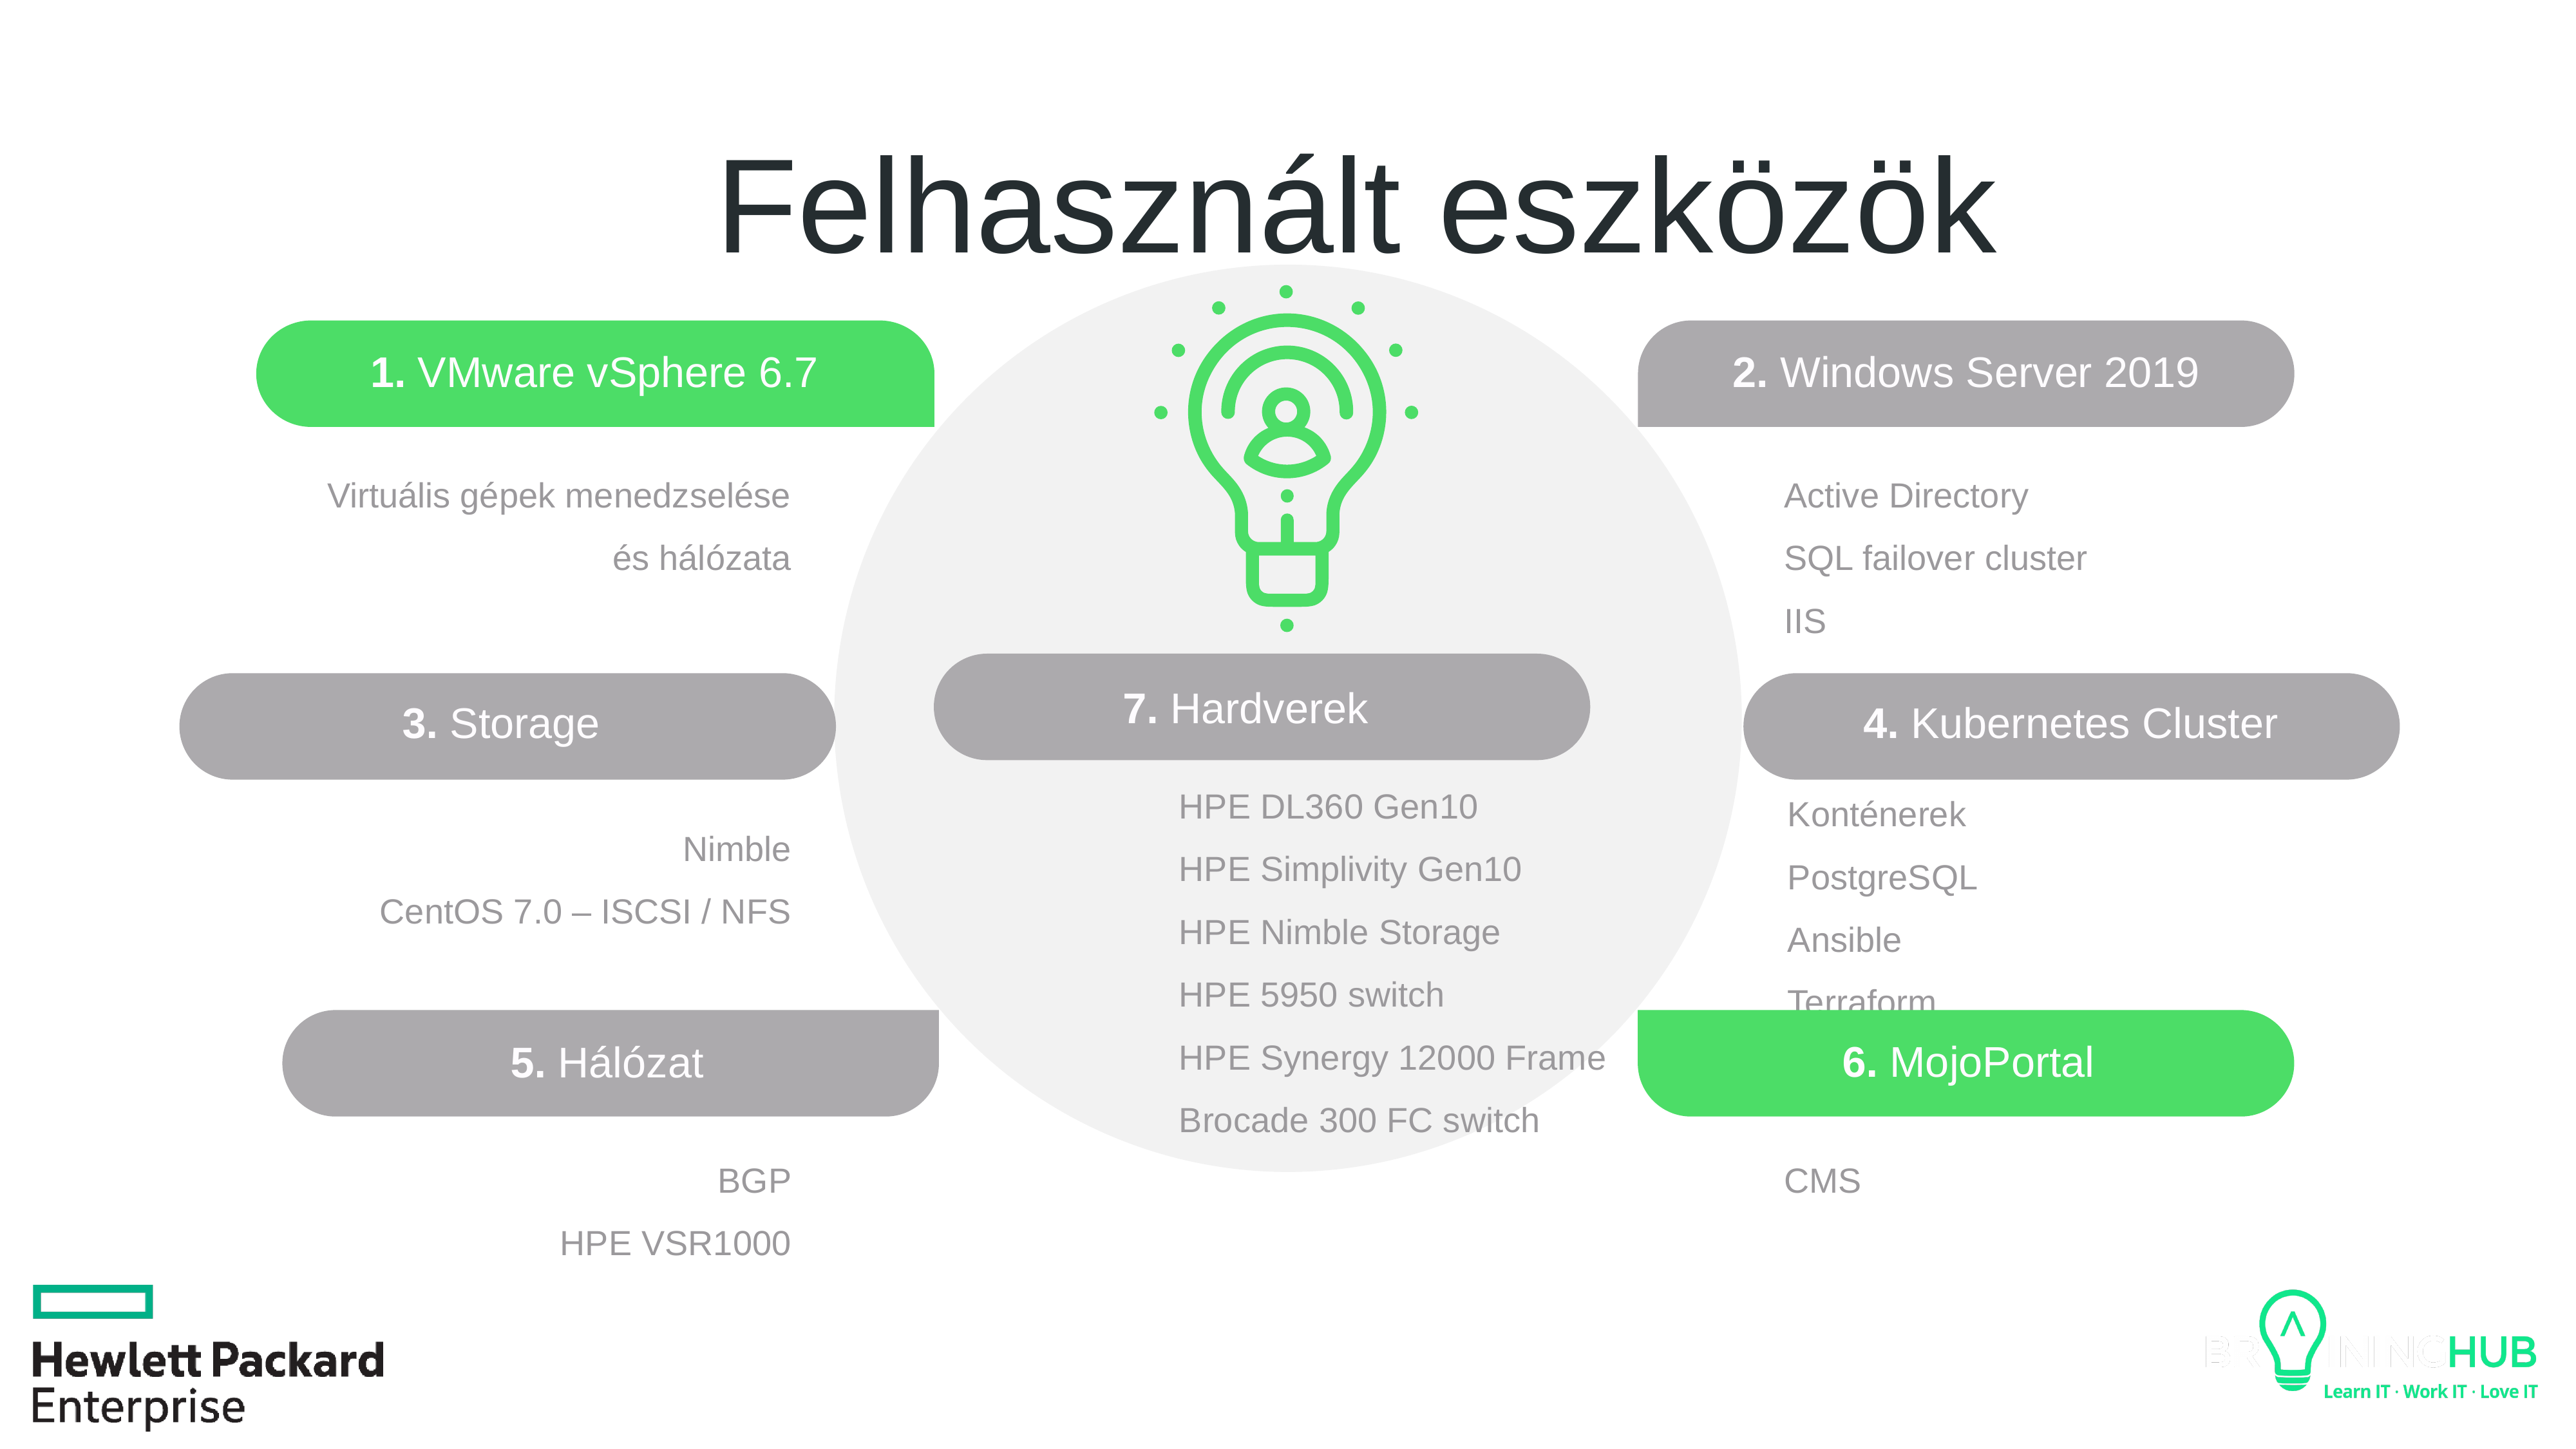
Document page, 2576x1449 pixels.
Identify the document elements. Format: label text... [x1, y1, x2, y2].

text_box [279, 1010, 2297, 1263]
picture [2170, 1230, 2573, 1449]
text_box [834, 641, 1742, 673]
picture [33, 1227, 383, 1432]
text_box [179, 673, 934, 1023]
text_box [934, 654, 1690, 1142]
text_box Felhasznált eszközök [711, 115, 2036, 283]
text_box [256, 320, 2296, 641]
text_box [834, 264, 1742, 320]
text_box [1690, 673, 2400, 1023]
